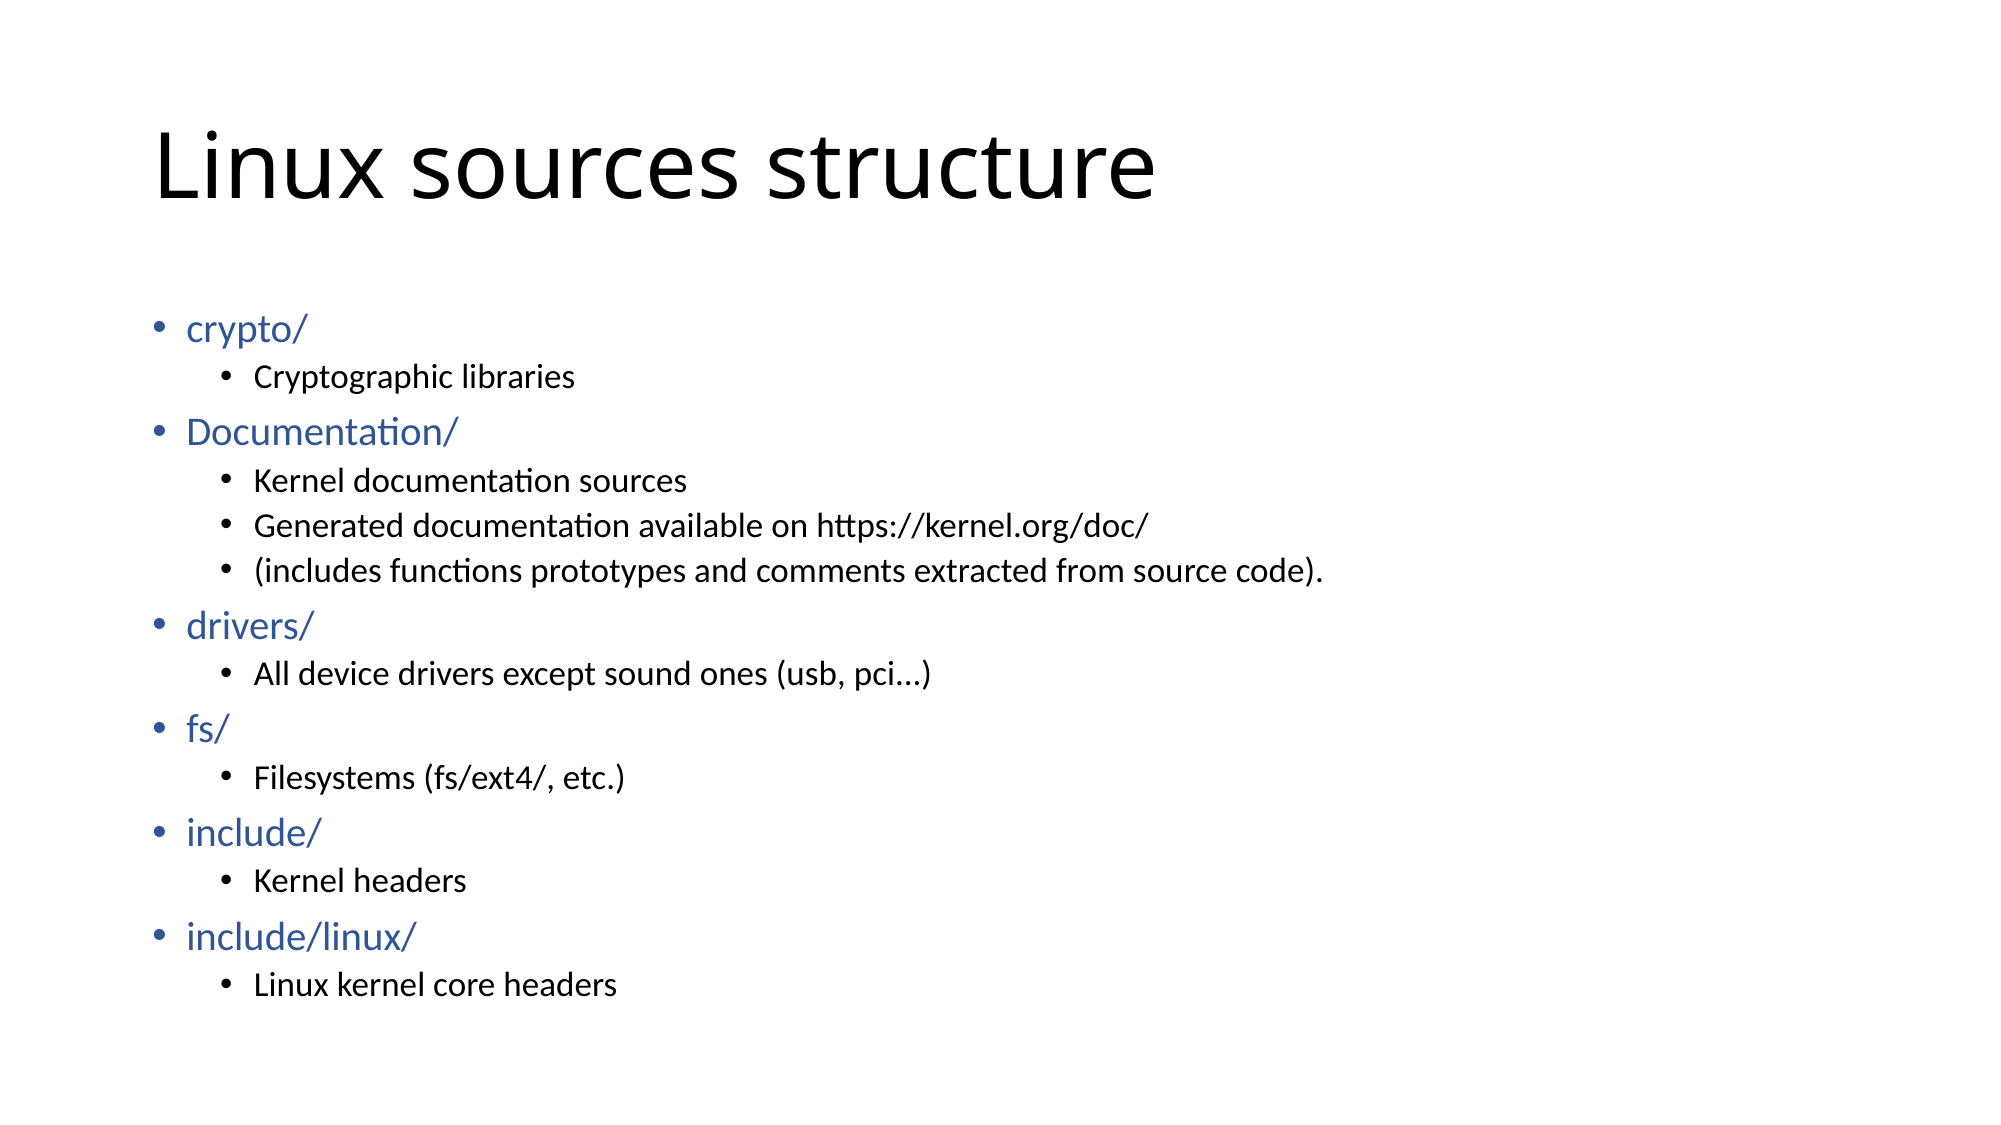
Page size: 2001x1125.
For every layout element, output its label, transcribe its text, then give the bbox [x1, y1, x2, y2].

title Linux sources structure [137, 59, 1863, 278]
list crypto/ Cryptographic libraries Documentation/ Kernel documentation sources Generated documentation available on https://kernel.org/doc/ (includes functions prototypes and comments extracted from source code). drivers/ All device drivers except sound ones (usb, pci...) fs/ Filesystems (fs/ext4/, etc.) include/ Kernel headers include/linux/ Linux kernel core headers [137, 299, 1863, 1014]
